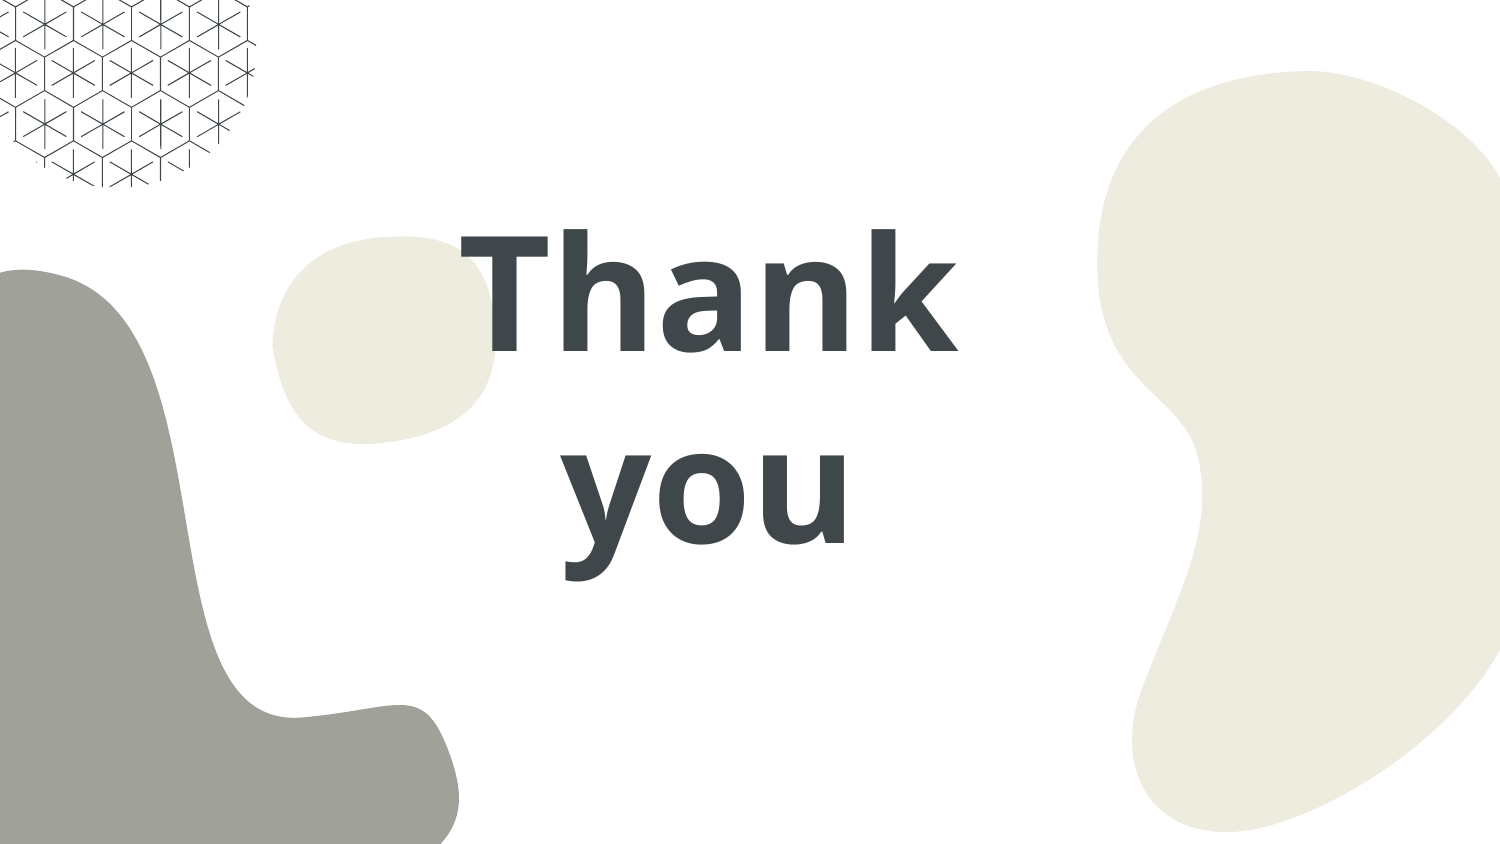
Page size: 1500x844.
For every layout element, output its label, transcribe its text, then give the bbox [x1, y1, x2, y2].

text_box Thank you [316, 175, 1102, 668]
